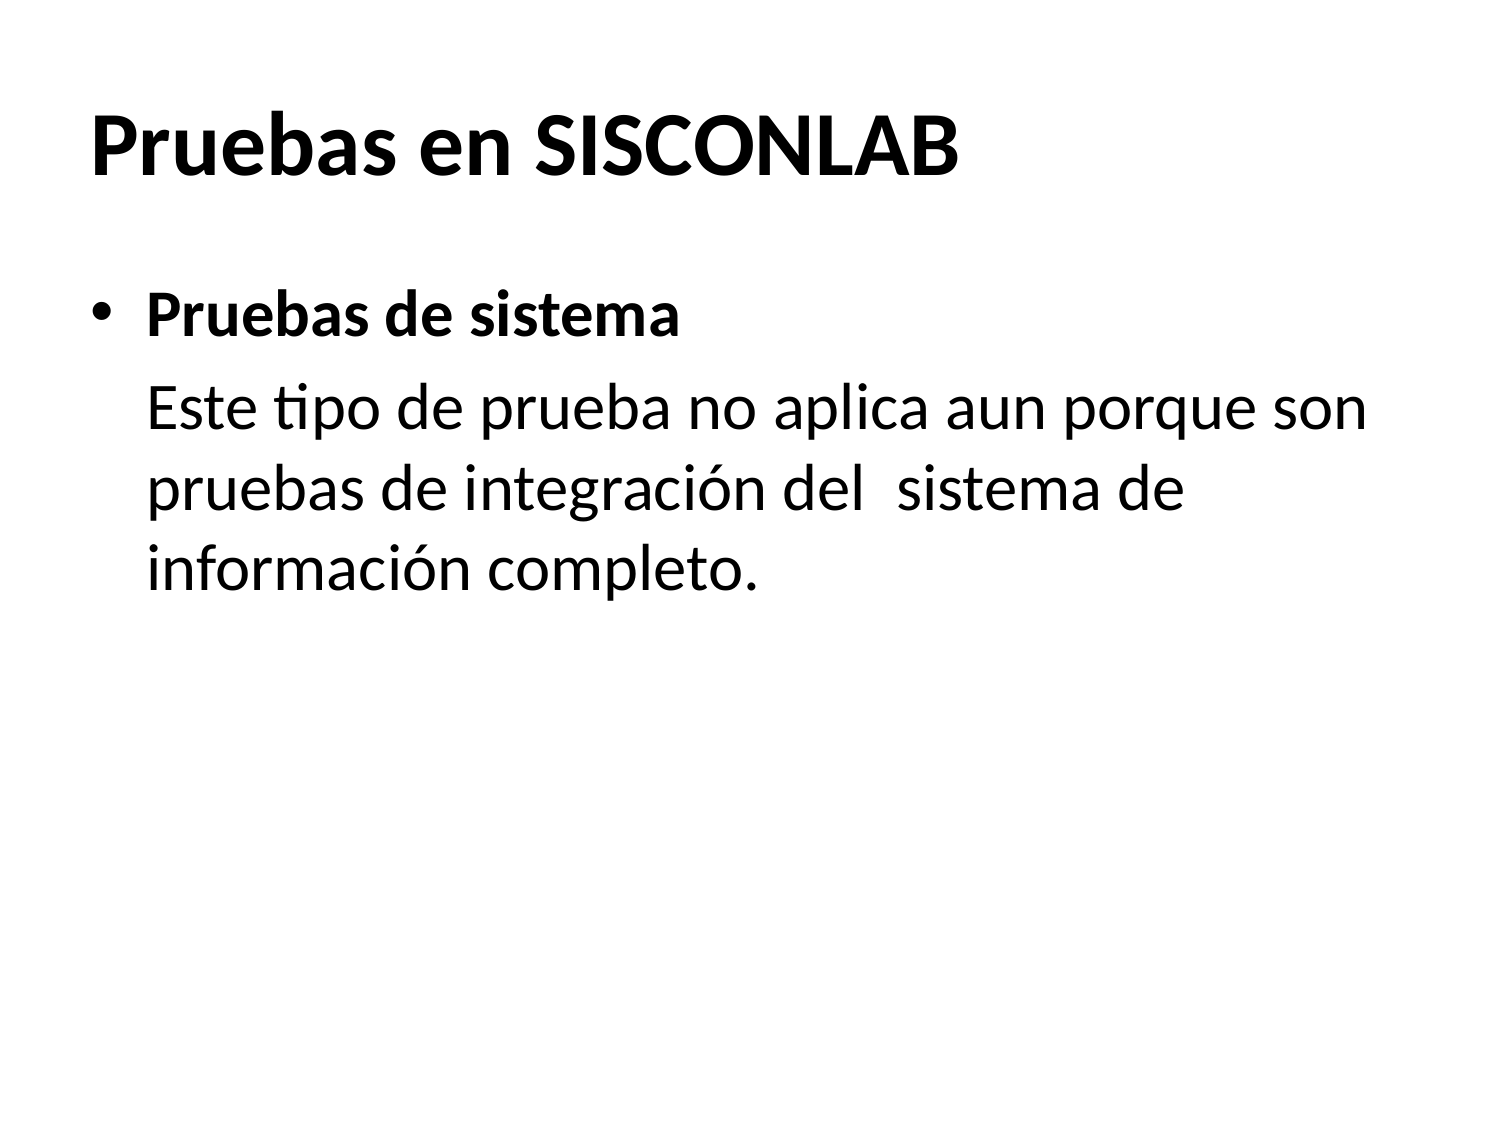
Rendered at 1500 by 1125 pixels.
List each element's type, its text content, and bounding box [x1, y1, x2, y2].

title Pruebas en SISCONLAB [75, 45, 1425, 233]
list Pruebas de sistema Este tipo de prueba no aplica aun porque son pruebas de integración del sistema de información completo. [75, 262, 1425, 1005]
